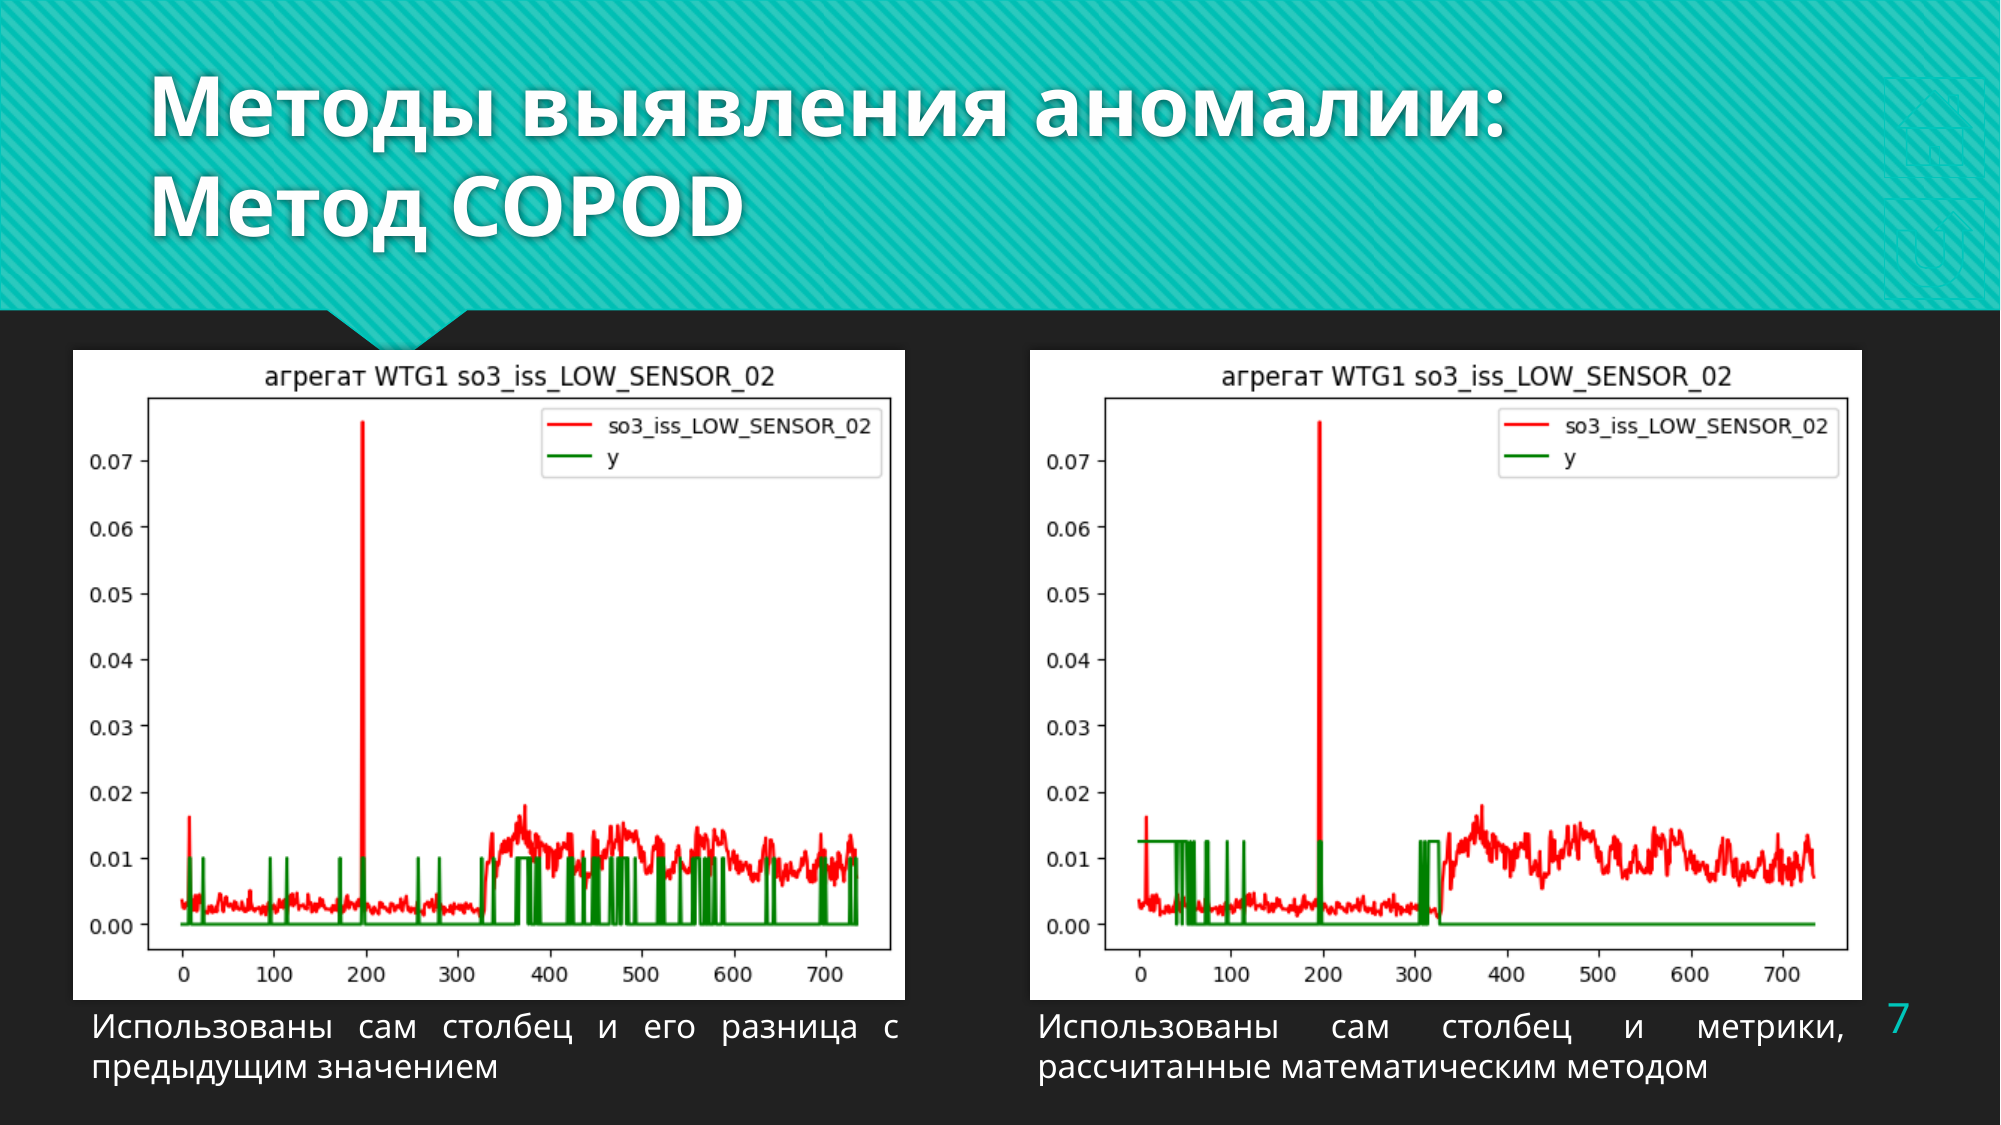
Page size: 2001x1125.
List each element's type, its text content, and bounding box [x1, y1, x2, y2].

text_box [1884, 198, 1985, 300]
text_box [1884, 77, 1985, 178]
text_box Использованы сам столбец и его разница с предыдущим значением [76, 997, 916, 1093]
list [1030, 350, 1862, 1001]
title Методы выявления аномалии: Метод COPOD [132, 73, 1868, 233]
text_box Использованы сам столбец и метрики, рассчитанные математическим методом [1022, 997, 1862, 1093]
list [73, 350, 905, 1001]
slide_number 7 [1862, 970, 1926, 1051]
